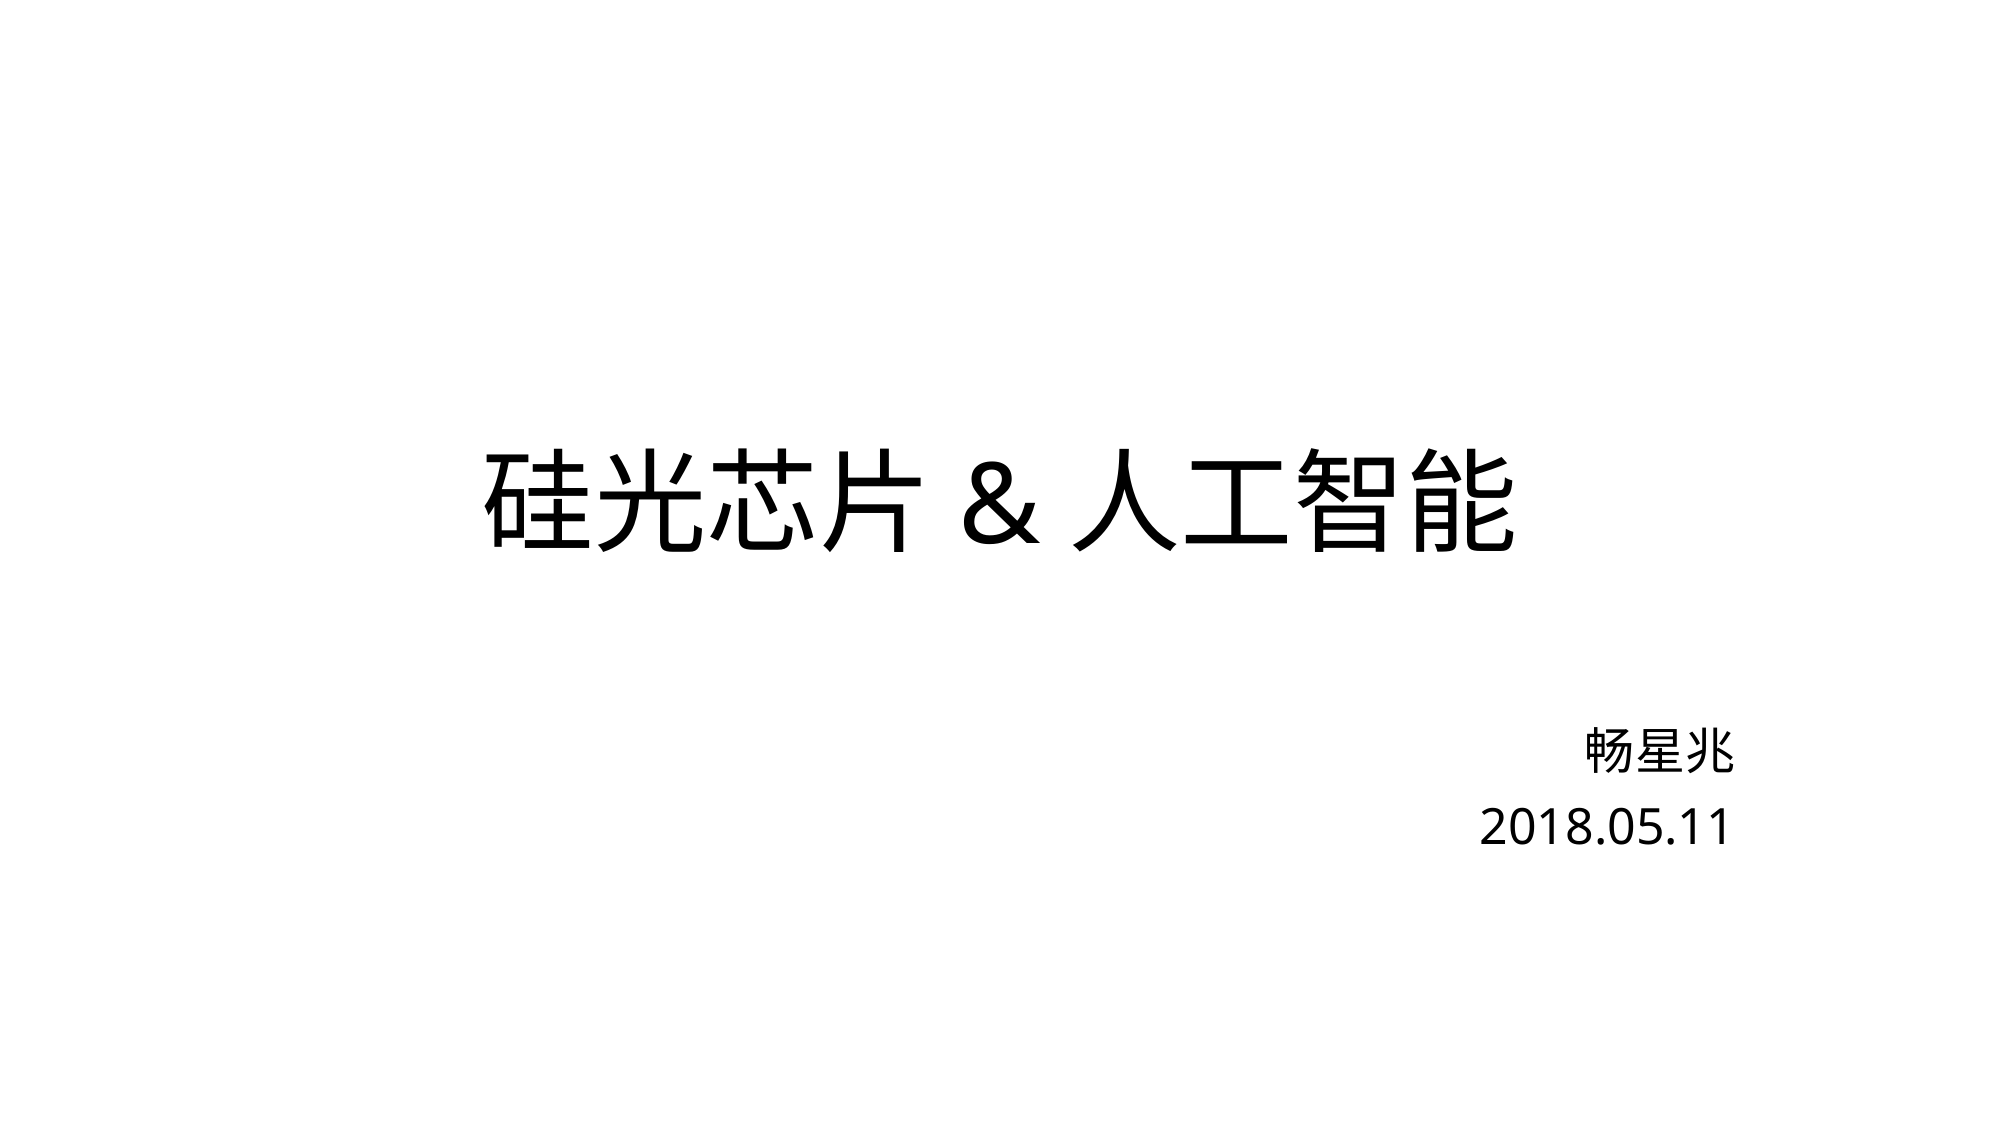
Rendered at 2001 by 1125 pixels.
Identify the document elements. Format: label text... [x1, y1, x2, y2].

title 硅光芯片&人工智能 [249, 184, 1750, 576]
subtitle 畅星兆 2018.05.11 [249, 590, 1750, 863]
